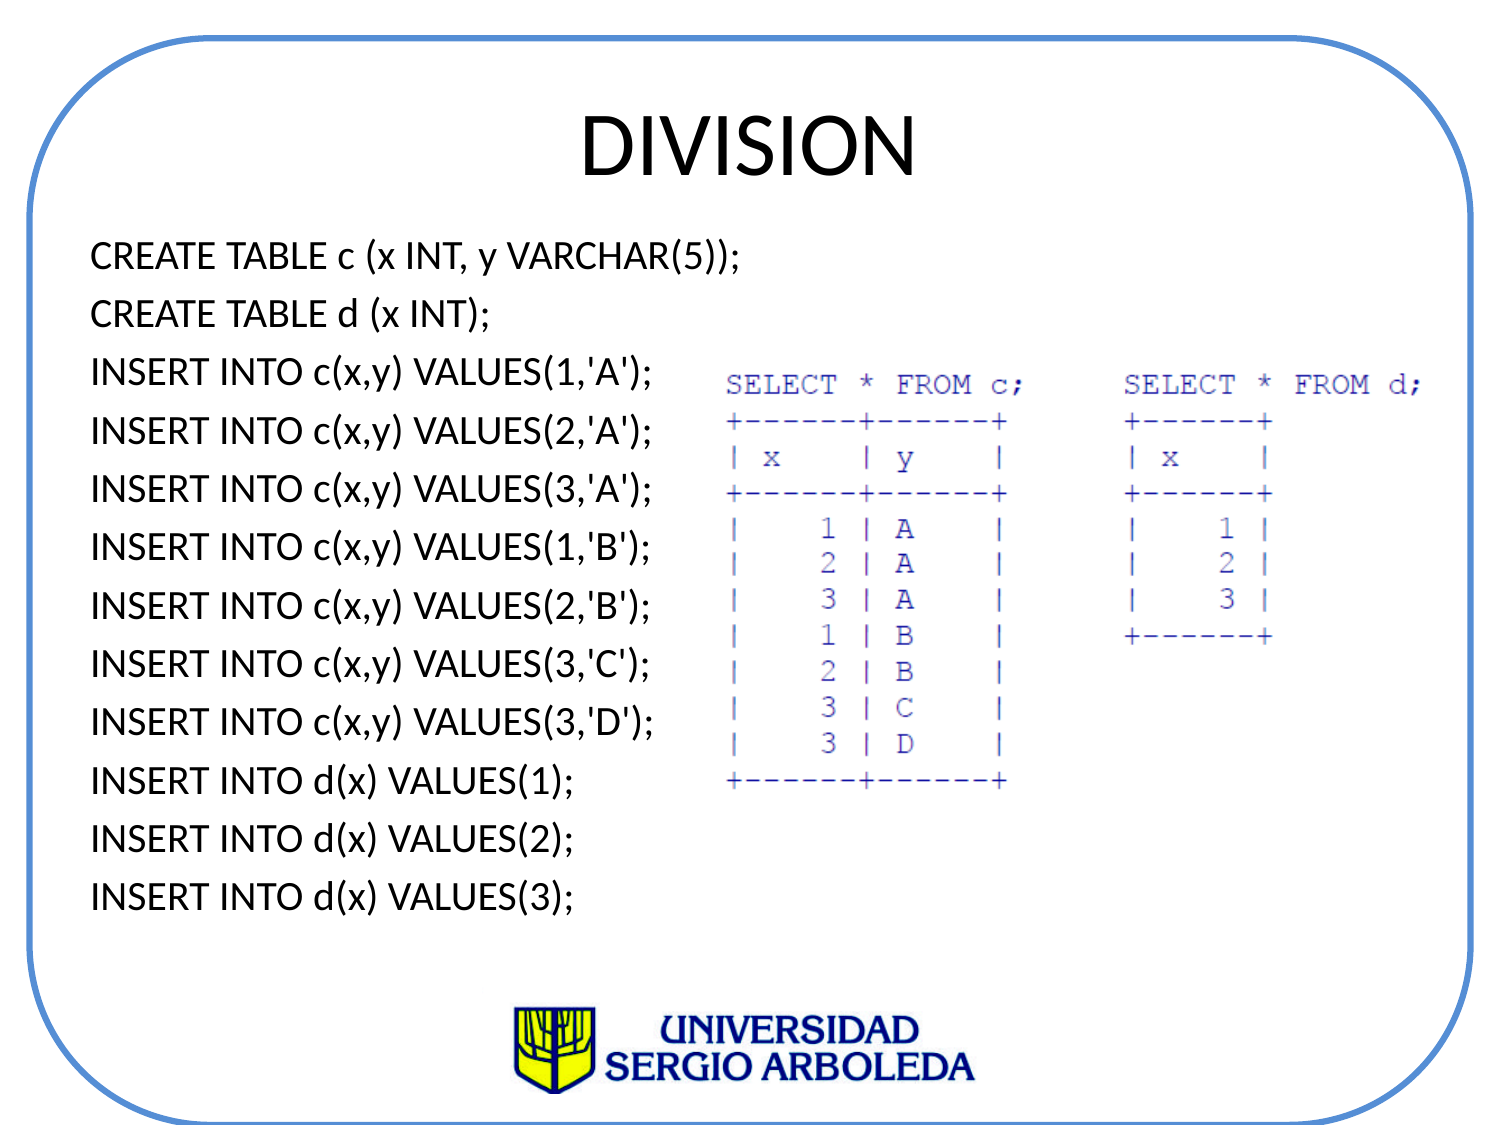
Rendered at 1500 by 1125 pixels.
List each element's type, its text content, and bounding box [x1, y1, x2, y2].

picture [481, 987, 1018, 1095]
text_box [154, 36, 1346, 45]
list CREATE TABLE c (x INT, y VARCHAR(5)); CREATE TABLE d (x INT); INSERT INTO c(x,y) VALUES(1,'A'); INSERT INTO c(x,y) VALUES(2,'A'); INSERT INTO c(x,y) VALUES(3,'A'); INSERT INTO c(x,y) VALUES(1,'B'); INSERT INTO c(x,y) VALUES(2,'B'); INSERT INTO c(x,y) VALUES(3,'C'); INSERT INTO c(x,y) VALUES(3,'D'); INSERT INTO d(x) VALUES(1); INSERT INTO d(x) VALUES(2); INSERT INTO d(x) VALUES(3); [75, 219, 1425, 1000]
text_box [27, 96, 1473, 1125]
title DIVISION [75, 45, 1425, 219]
picture [714, 358, 1426, 805]
